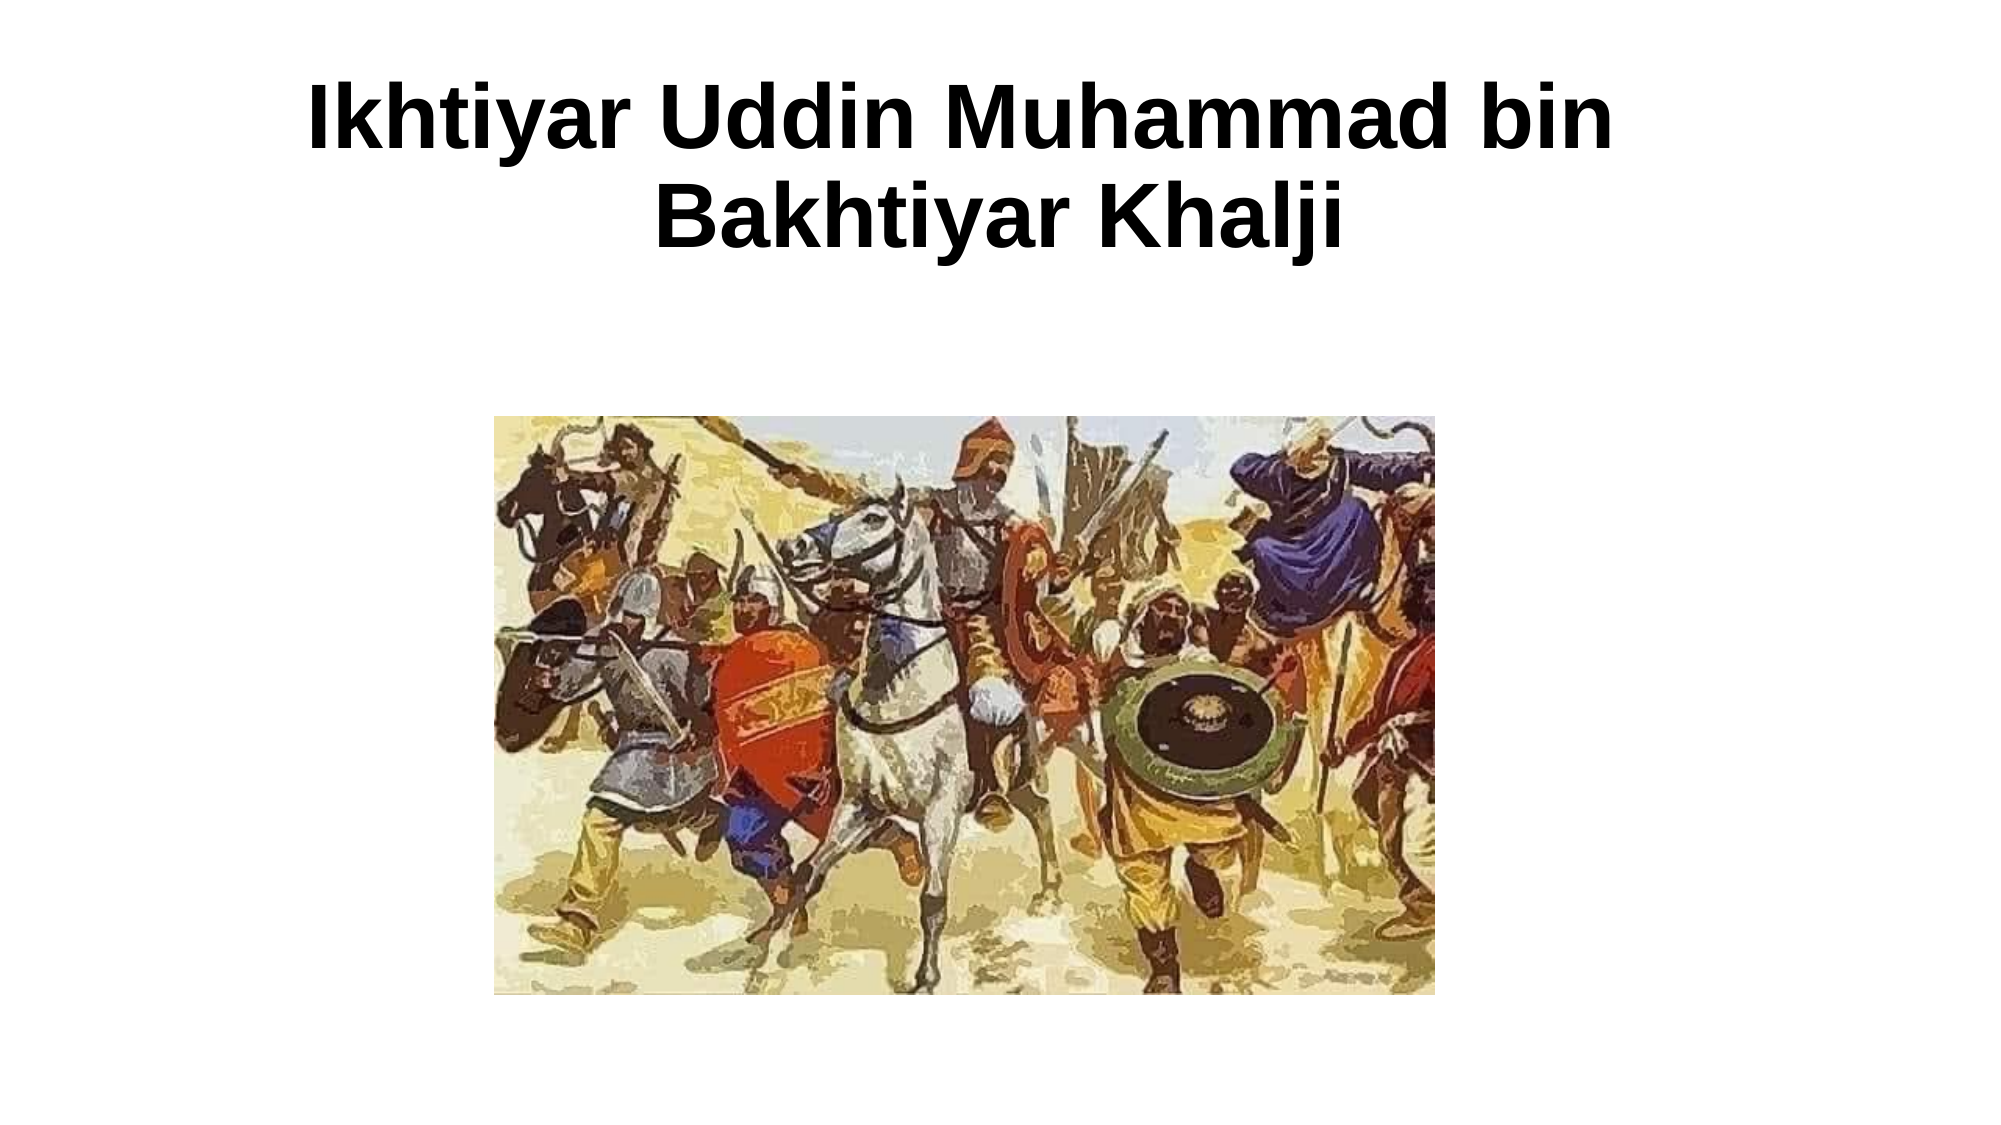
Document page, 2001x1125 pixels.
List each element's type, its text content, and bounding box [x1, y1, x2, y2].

title Ikhtiyar Uddin Muhammad bin Bakhtiyar Khalji [137, 59, 1863, 278]
picture [494, 416, 1435, 995]
